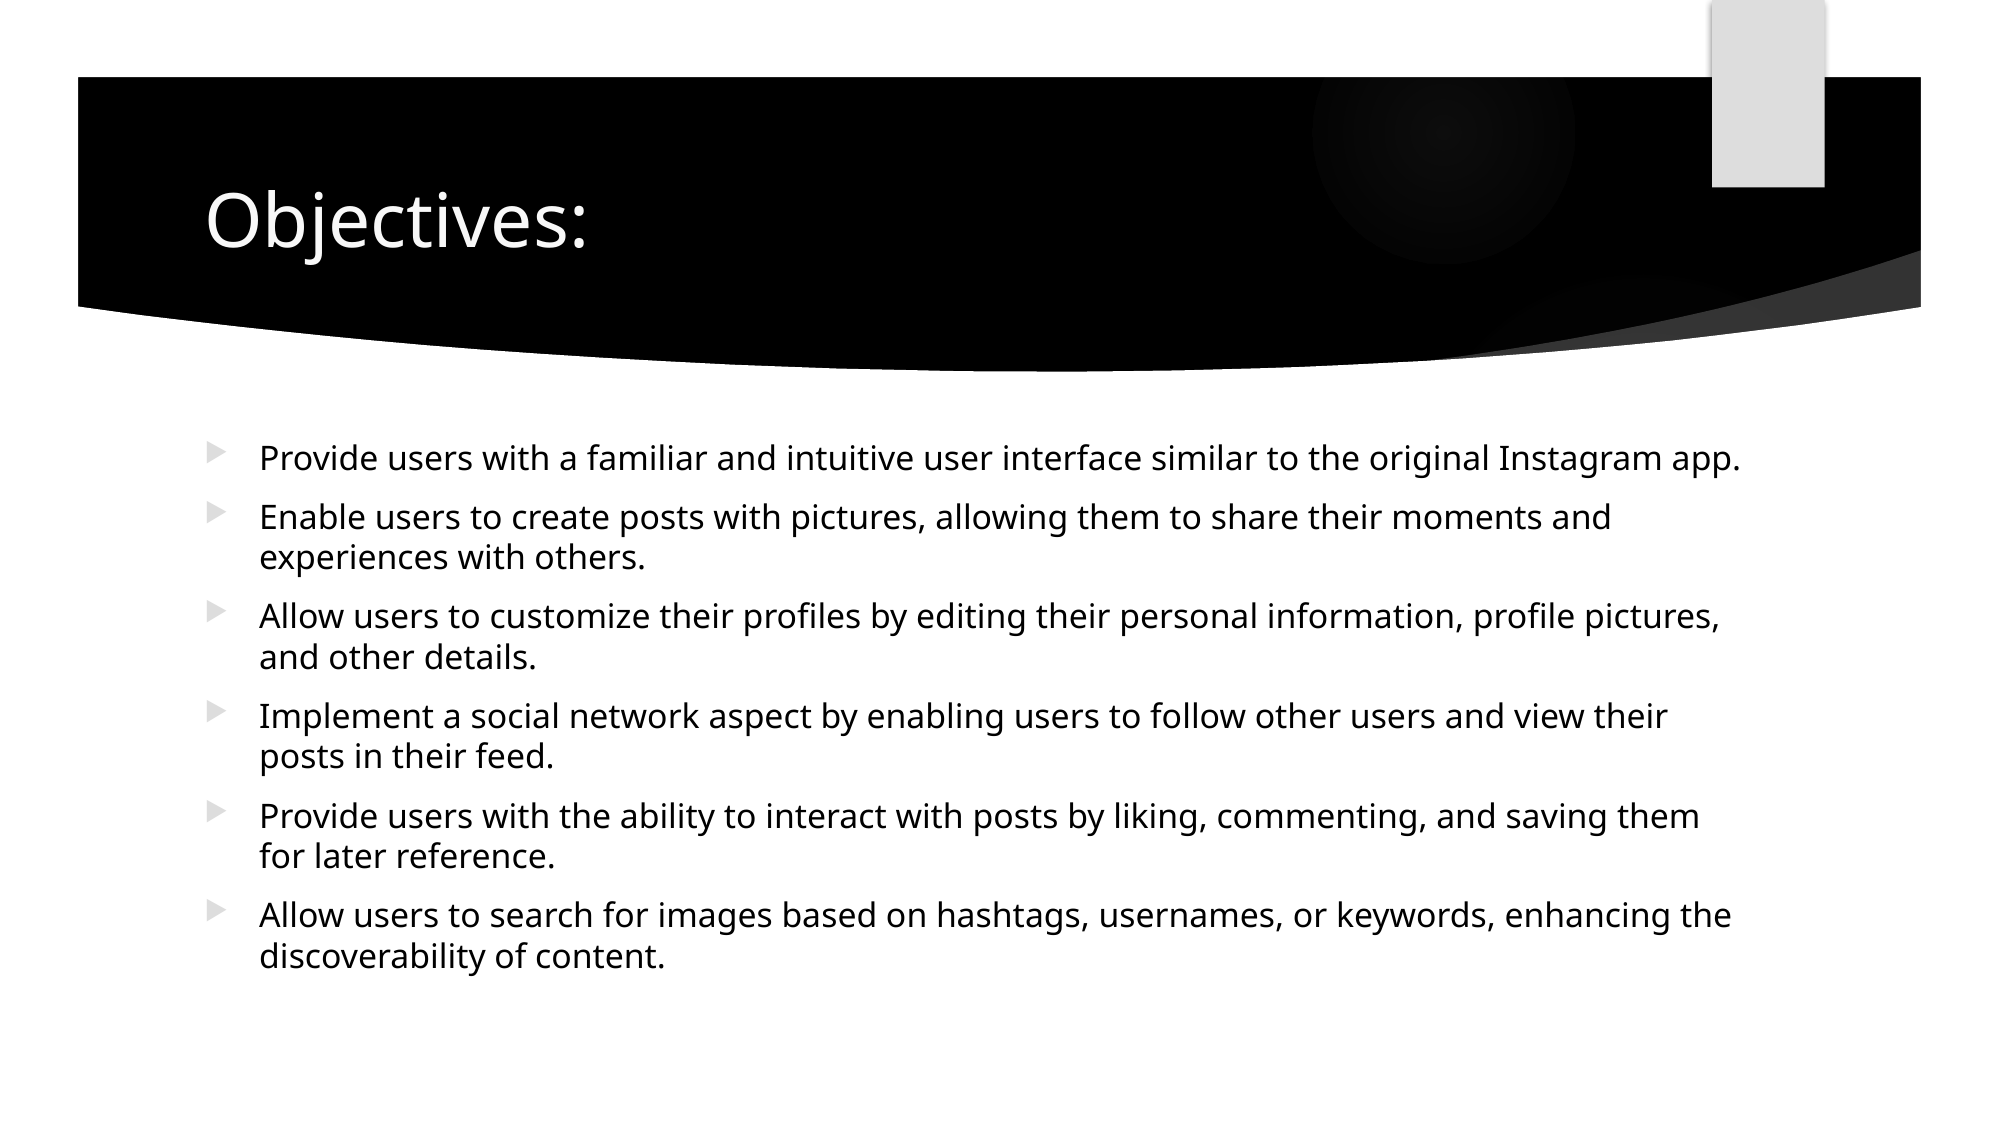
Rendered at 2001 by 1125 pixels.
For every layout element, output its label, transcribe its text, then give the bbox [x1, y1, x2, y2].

title Objectives: [189, 159, 1627, 276]
list Provide users with a familiar and intuitive user interface similar to the original Instagram app. Enable users to create posts with pictures, allowing them to share their moments and experiences with others. Allow users to customize their profiles by editing their personal information, profile pictures, and other details. Implement a social network aspect by enabling users to follow other users and view their posts in their feed. Provide users with the ability to interact with posts by liking, commenting, and saving them for later reference. Allow users to search for images based on hashtags, usernames, or keywords, enhancing the discoverability of content. [189, 428, 1758, 1029]
